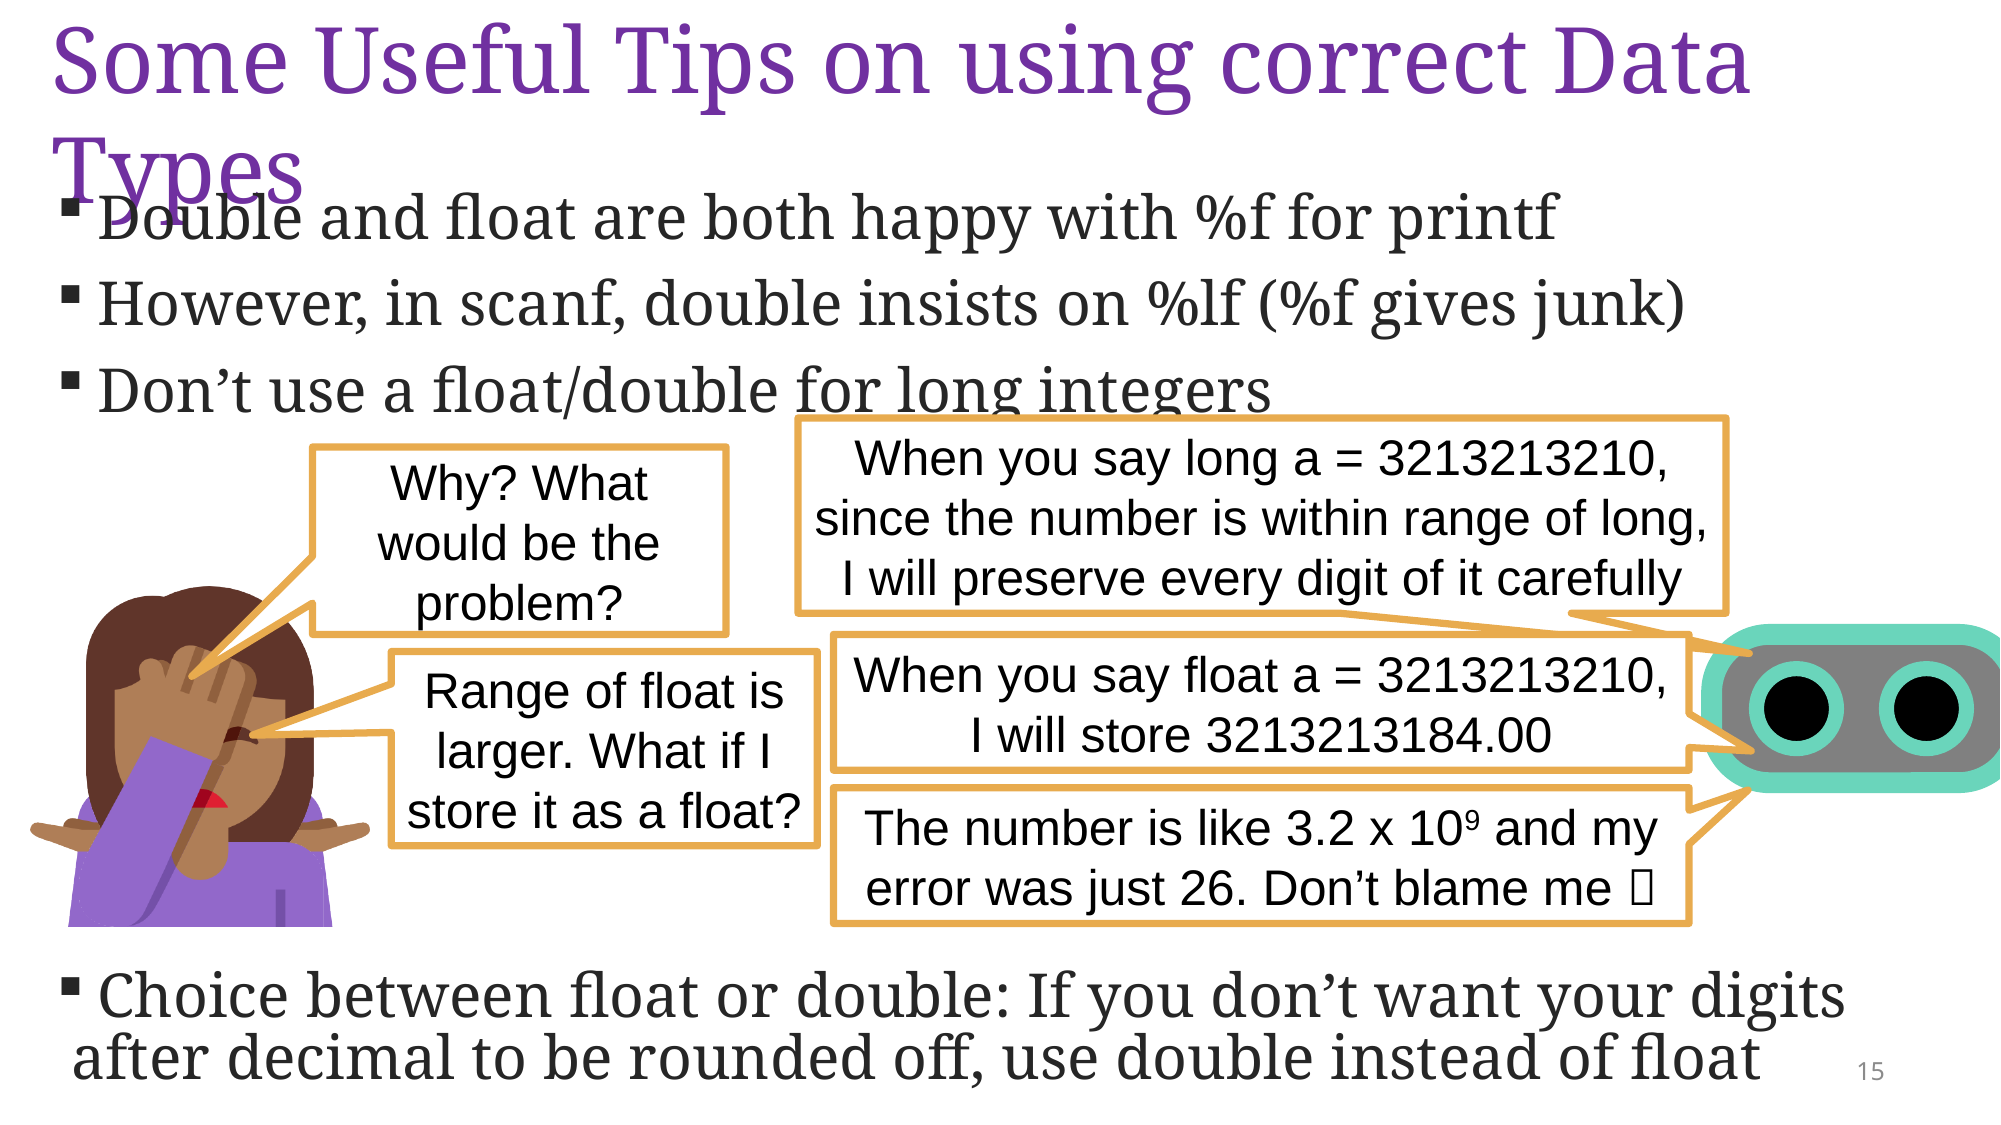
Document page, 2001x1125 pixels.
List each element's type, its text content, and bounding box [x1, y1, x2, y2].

text_box Why? What would be the problem? [285, 446, 727, 635]
text_box Double and float are both happy with %f for printf However, in scanf, double insists on %lf (%f gives junk) Don’t use a float/double for long integers Choice between float or double: If you don’t want your digits after decimal to be rounded off, use double instead of float [41, 182, 1945, 1100]
text_box The number is like 3.2 x 109 and my error was just 26. Don’t blame me  [833, 787, 1747, 924]
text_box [1711, 634, 2000, 783]
slide_number 15 [1433, 1042, 1900, 1103]
text_box When you say long a = 3213213210, since the number is within range of long, I will preserve every digit of it carefully [798, 417, 1727, 634]
text_box Range of float is larger. What if I store it as a float? [376, 651, 818, 846]
text_box When you say float a = 3213213210, I will store 3213213184.00 [833, 634, 1706, 771]
picture [30, 586, 371, 927]
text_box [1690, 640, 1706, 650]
title Some Useful Tips on using correct Data Types [36, 18, 1950, 206]
